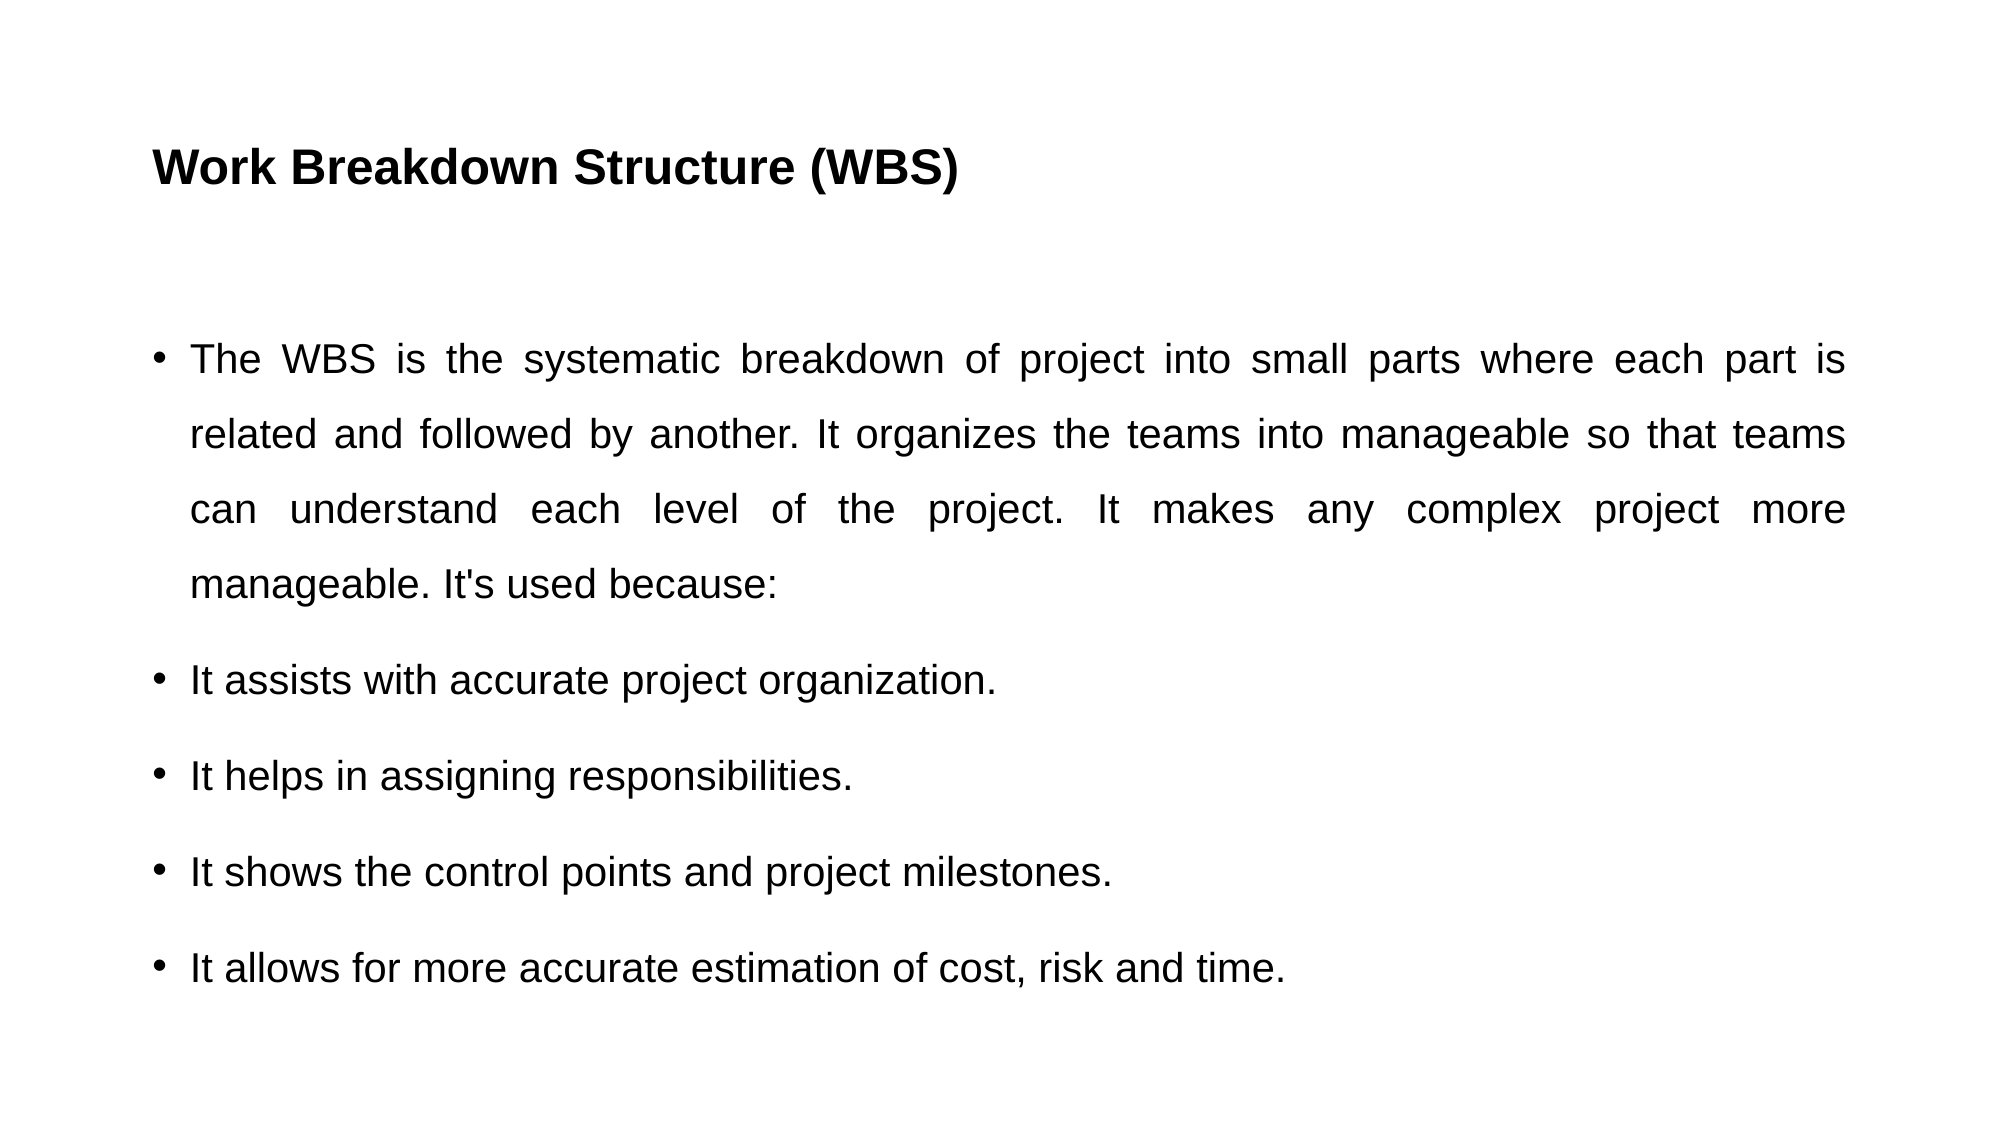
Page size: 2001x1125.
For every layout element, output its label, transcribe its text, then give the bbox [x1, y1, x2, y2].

title Work Breakdown Structure (WBS) [137, 59, 1863, 278]
list The WBS is the systematic breakdown of project into small parts where each part is related and followed by another. It organizes the teams into manageable so that teams can understand each level of the project. It makes any complex project more manageable. It's used because: It assists with accurate project organization. It helps in assigning responsibilities. It shows the control points and project milestones. It allows for more accurate estimation of cost, risk and time. [137, 299, 1863, 1014]
